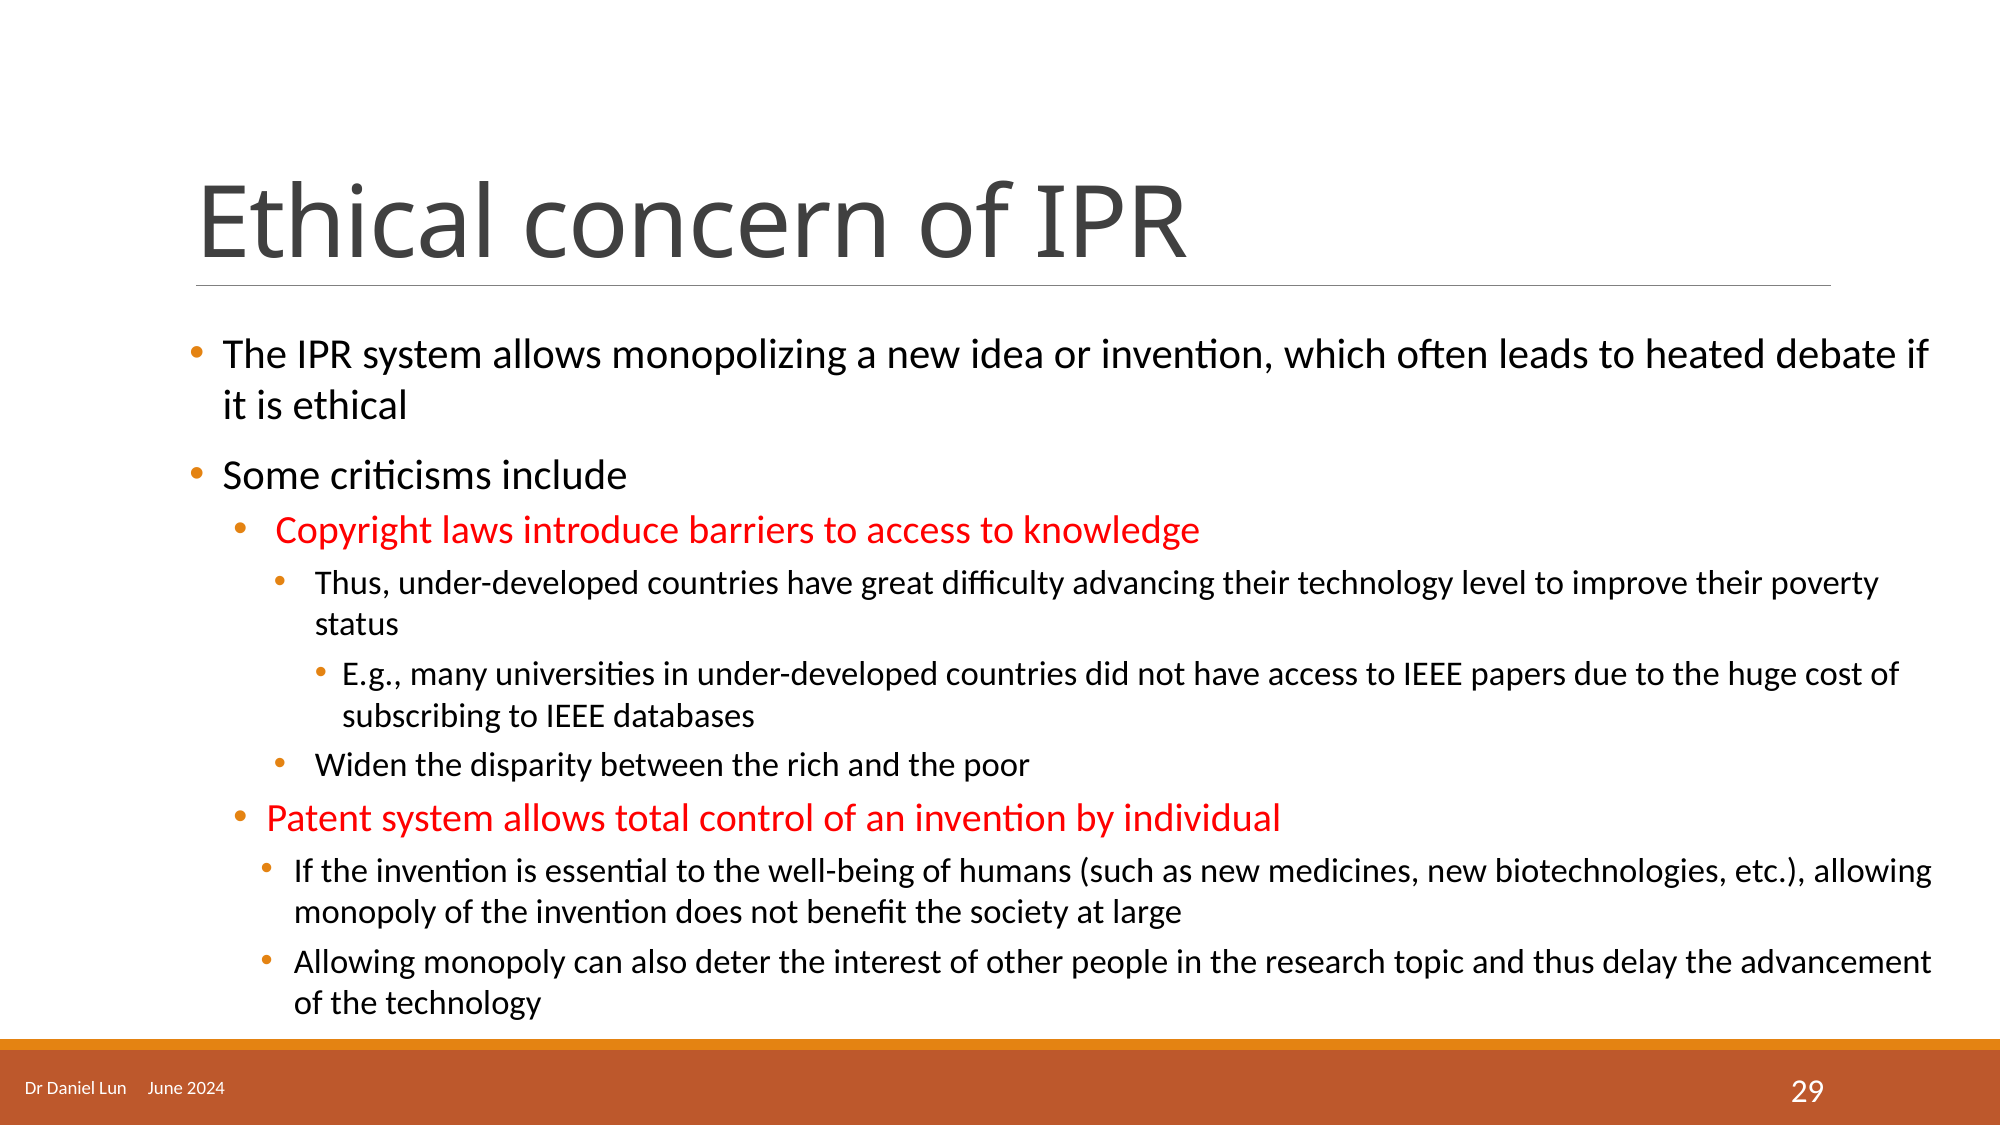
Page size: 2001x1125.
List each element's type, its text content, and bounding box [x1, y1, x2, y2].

list The IPR system allows monopolizing a new idea or invention, which often leads to heated debate if it is ethical Some criticisms include Copyright laws introduce barriers to access to knowledge Thus, under-developed countries have great difficulty advancing their technology level to improve their poverty status E.g., many universities in under-developed countries did not have access to IEEE papers due to the huge cost of subscribing to IEEE databases Widen the disparity between the rich and the poor Patent system allows total control of an invention by individual If the invention is essential to the well-being of humans (such as new medicines, new biotechnologies, etc.), allowing monopoly of the invention does not benefit the society at large Allowing monopoly can also deter the interest of other people in the research topic and thus delay the advancement of the technology [180, 318, 1936, 1038]
title Ethical concern of IPR [180, 47, 1830, 285]
slide_number 29 [1624, 1059, 1840, 1120]
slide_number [9, 1056, 416, 1117]
